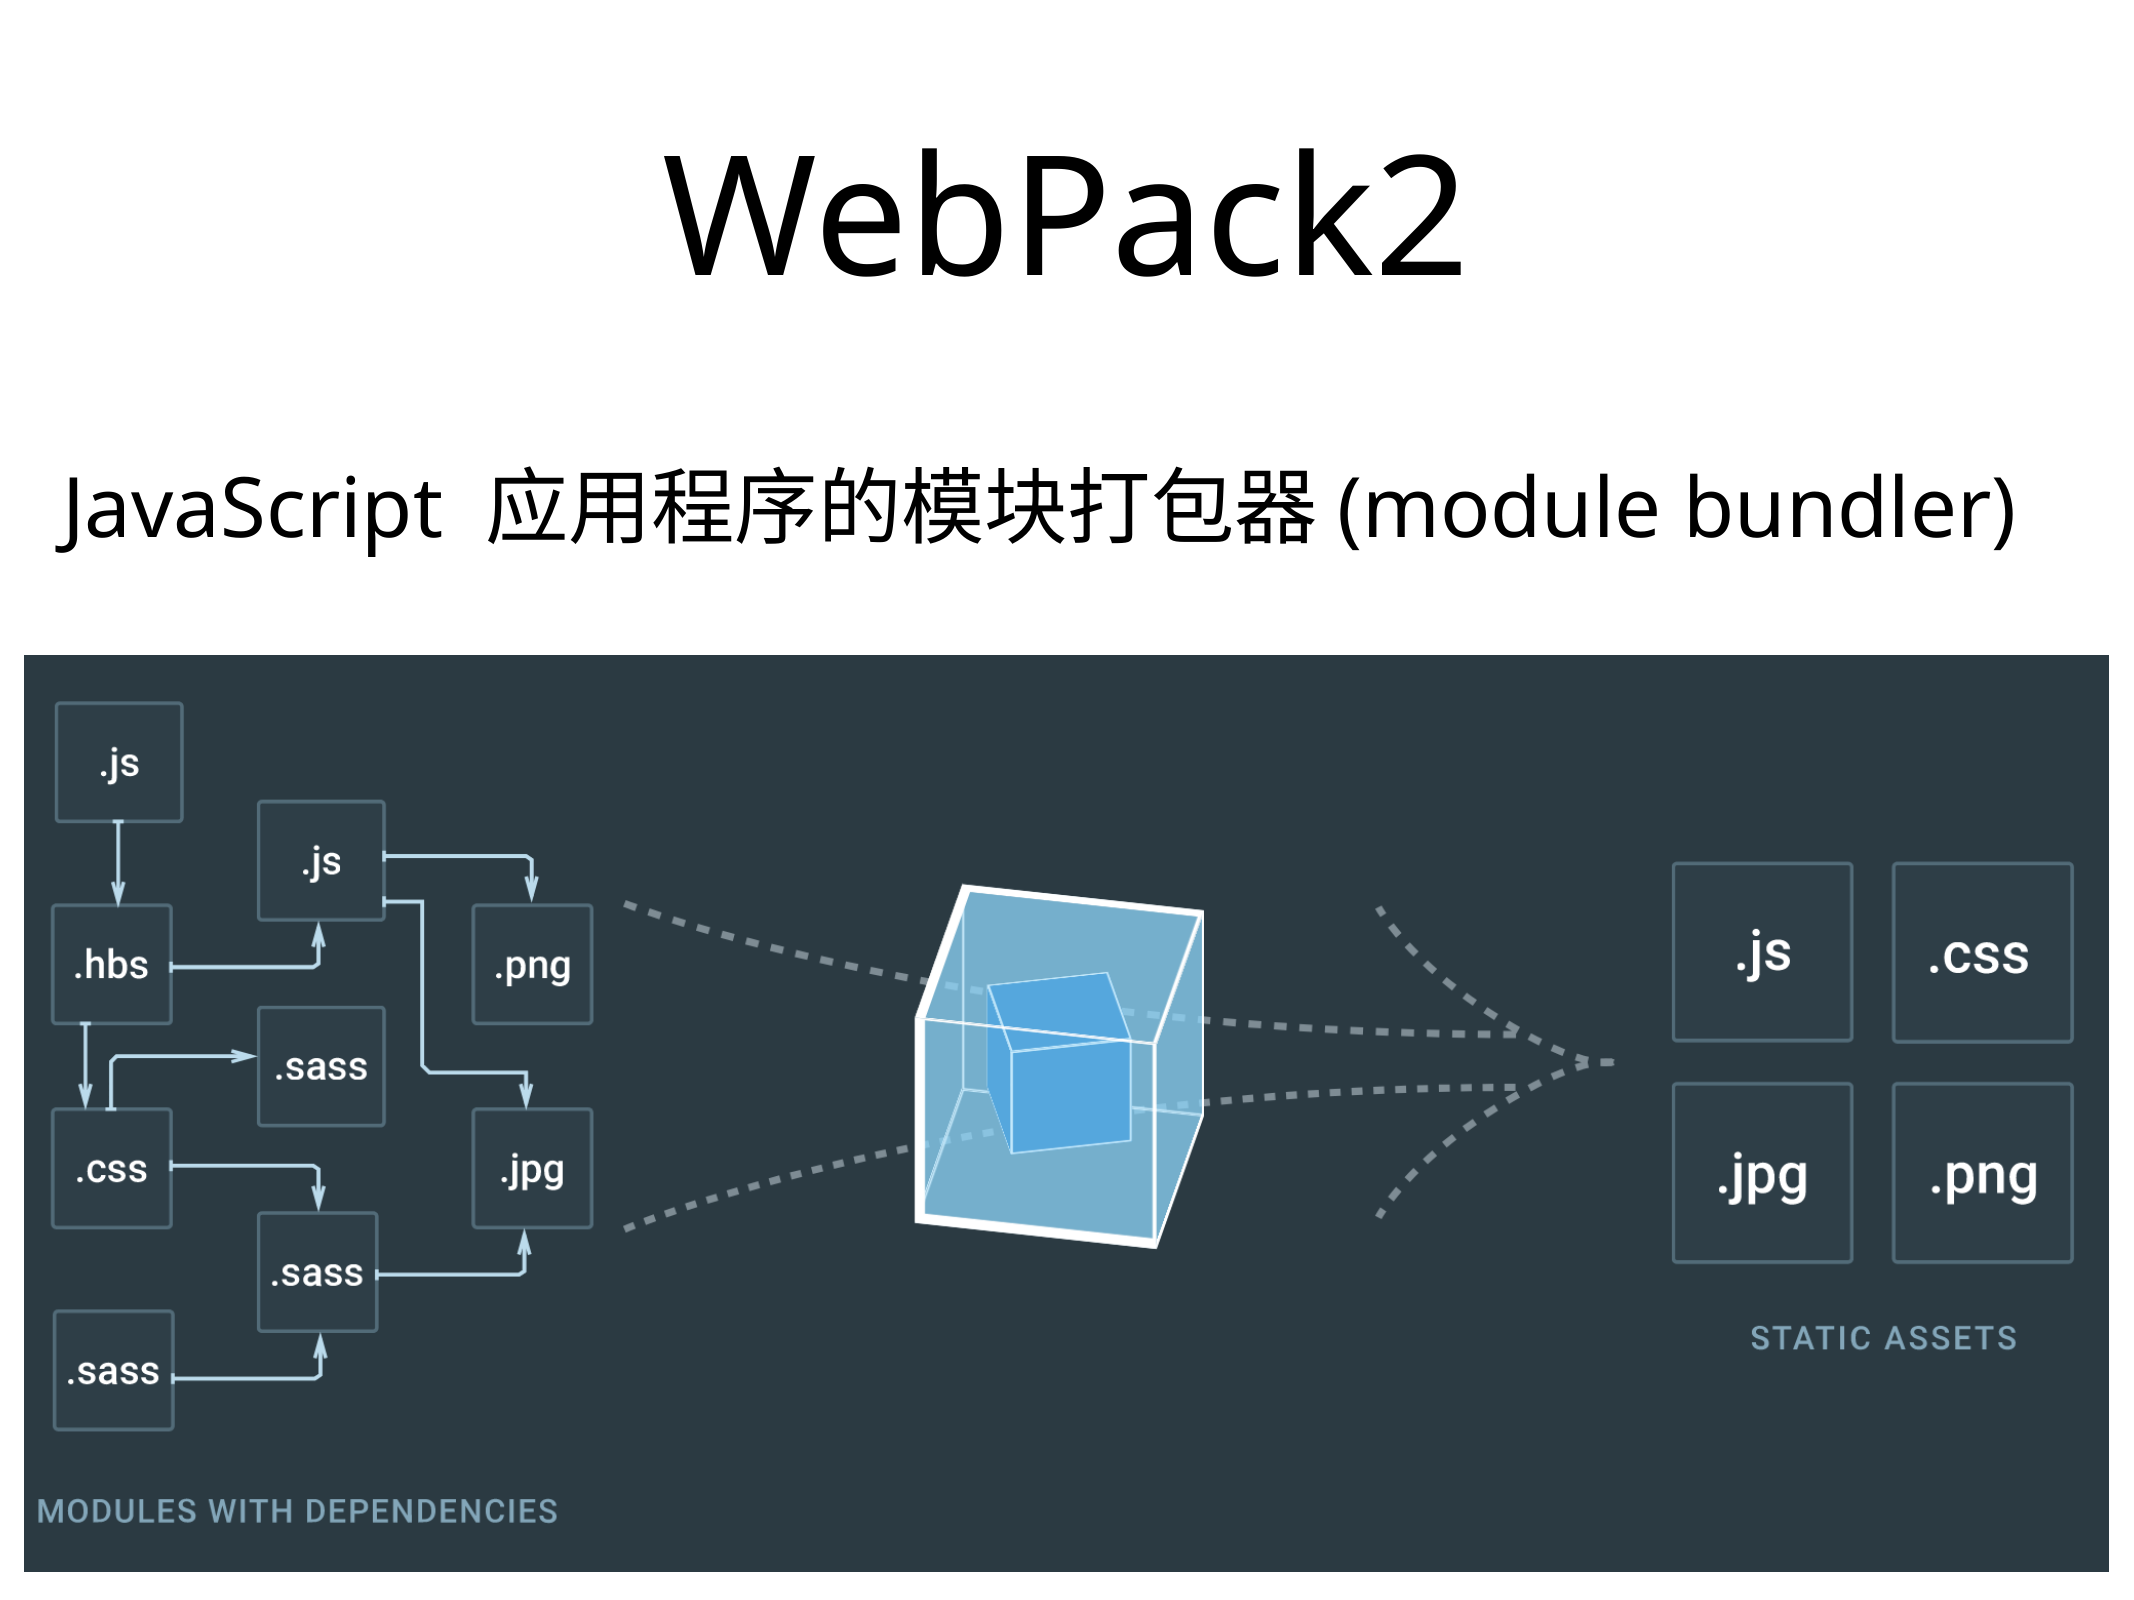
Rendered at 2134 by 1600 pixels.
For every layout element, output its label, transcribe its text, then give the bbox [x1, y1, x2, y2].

picture [24, 654, 2109, 1573]
title WebPack2 [0, 0, 2134, 418]
text_box JavaScript 应用程序的模块打包器(module bundler) [53, 445, 2026, 563]
